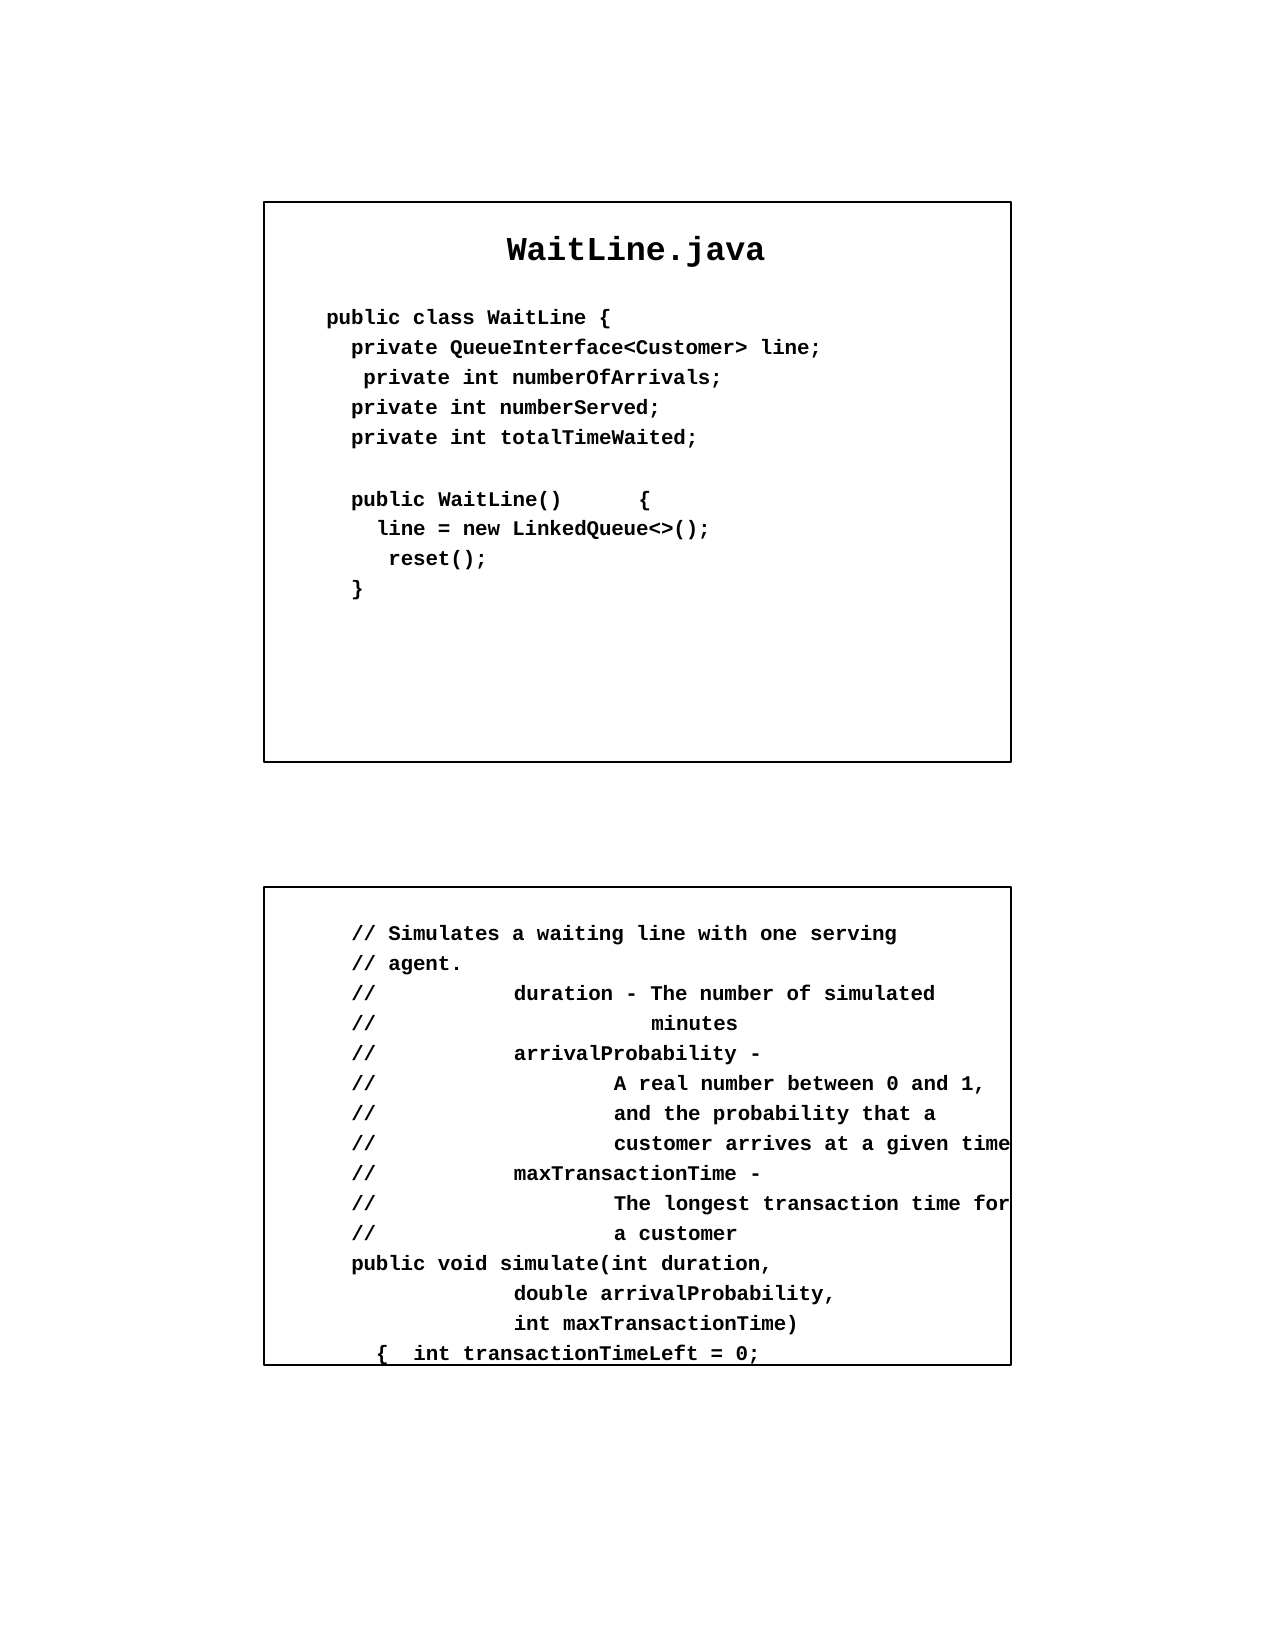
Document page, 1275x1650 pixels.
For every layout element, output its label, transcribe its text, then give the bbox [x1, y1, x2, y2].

text_box [263, 201, 1012, 763]
text_box // Simulates a waiting line with one serving // agent. // duration - The number of simulated // minutes // arrivalProbability - // A real number between 0 and 1, // and the probability that a // customer arrives at a given time // maxTransactionTime - // The longest transaction time for // a customer public void simulate(int duration, double arrivalProbability, int maxTransactionTime) { int transactionTimeLeft = 0; [263, 886, 1012, 1365]
